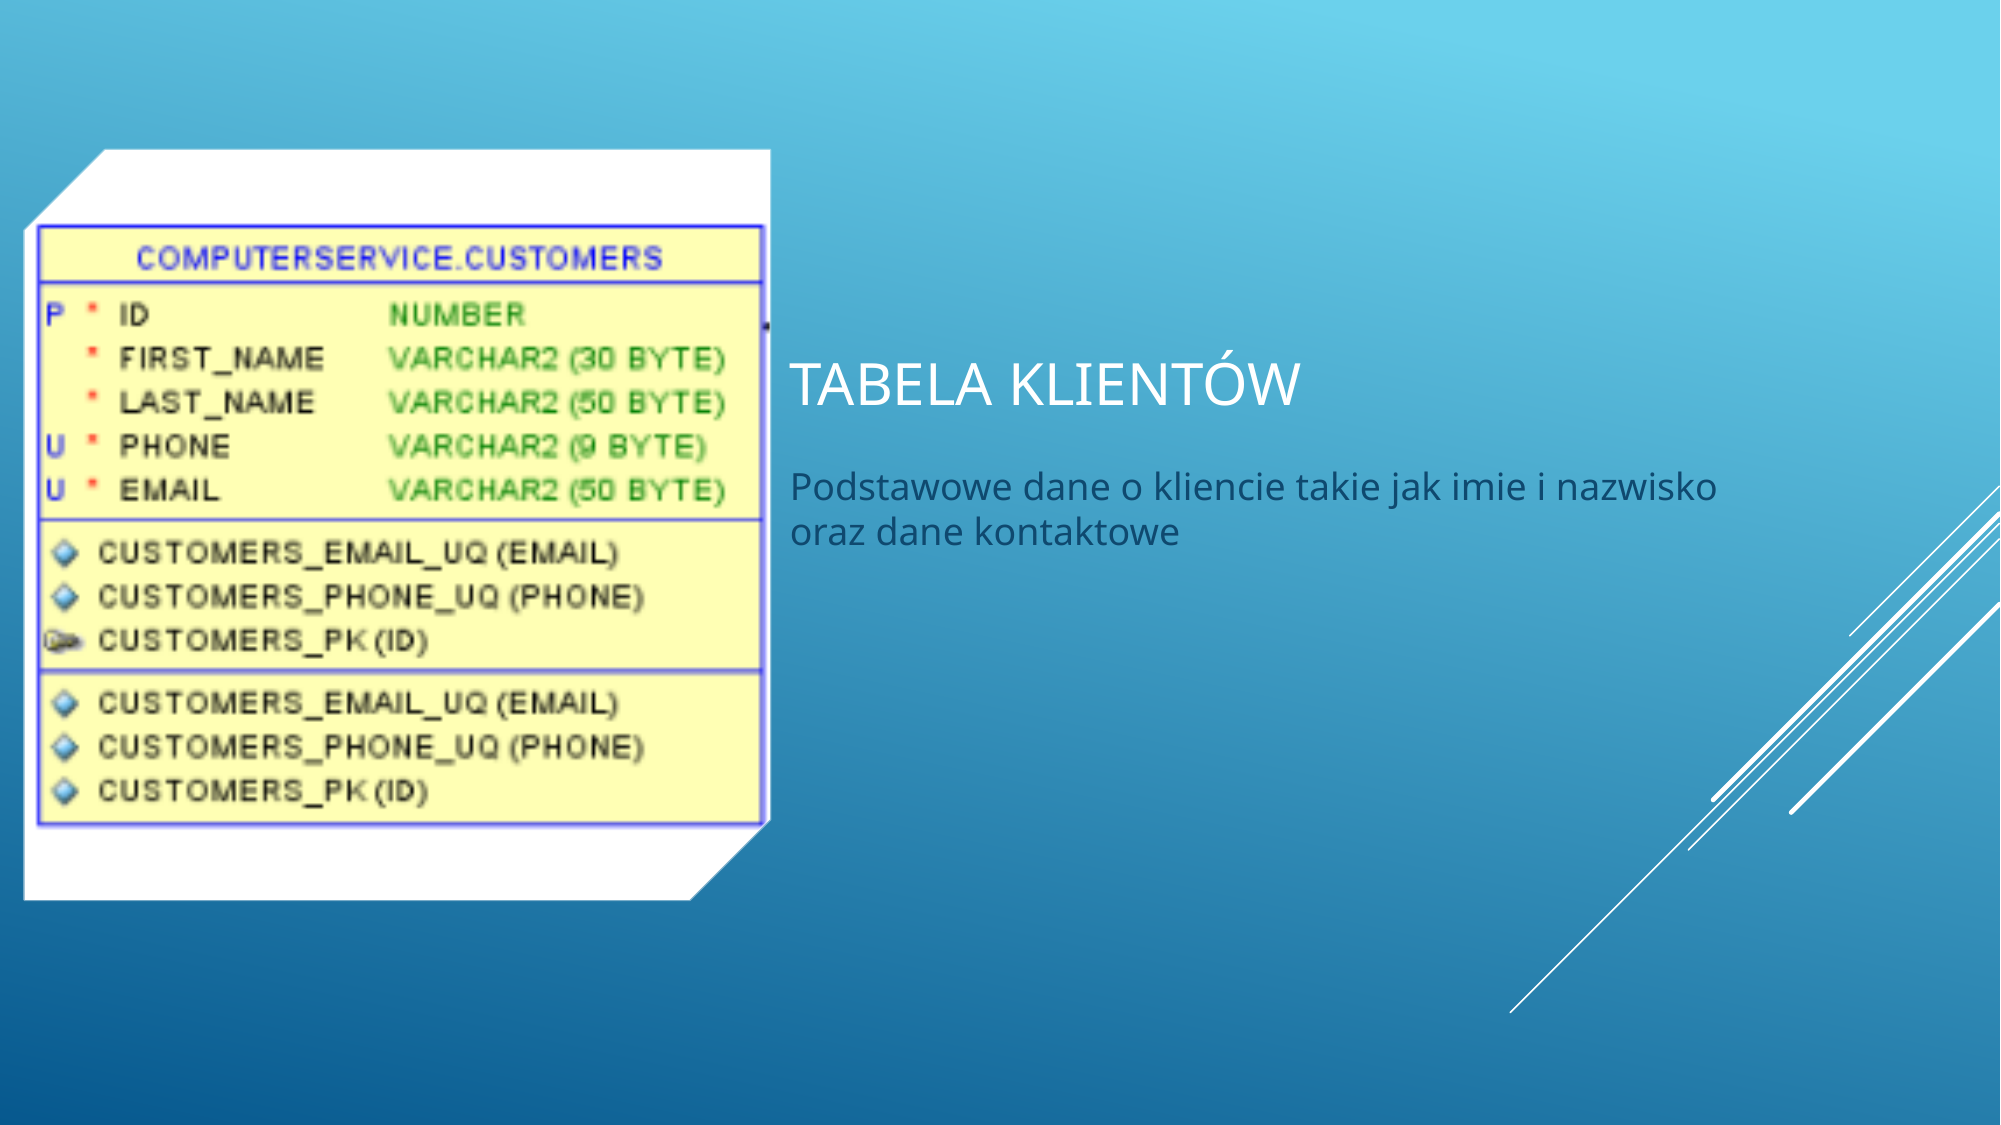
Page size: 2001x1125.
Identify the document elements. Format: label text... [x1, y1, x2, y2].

picture [24, 149, 771, 901]
title Tabela Klientów [774, 237, 1763, 425]
list Podstawowe dane o kliencie takie jak imie i nazwisko oraz dane kontaktowe [774, 455, 1763, 792]
